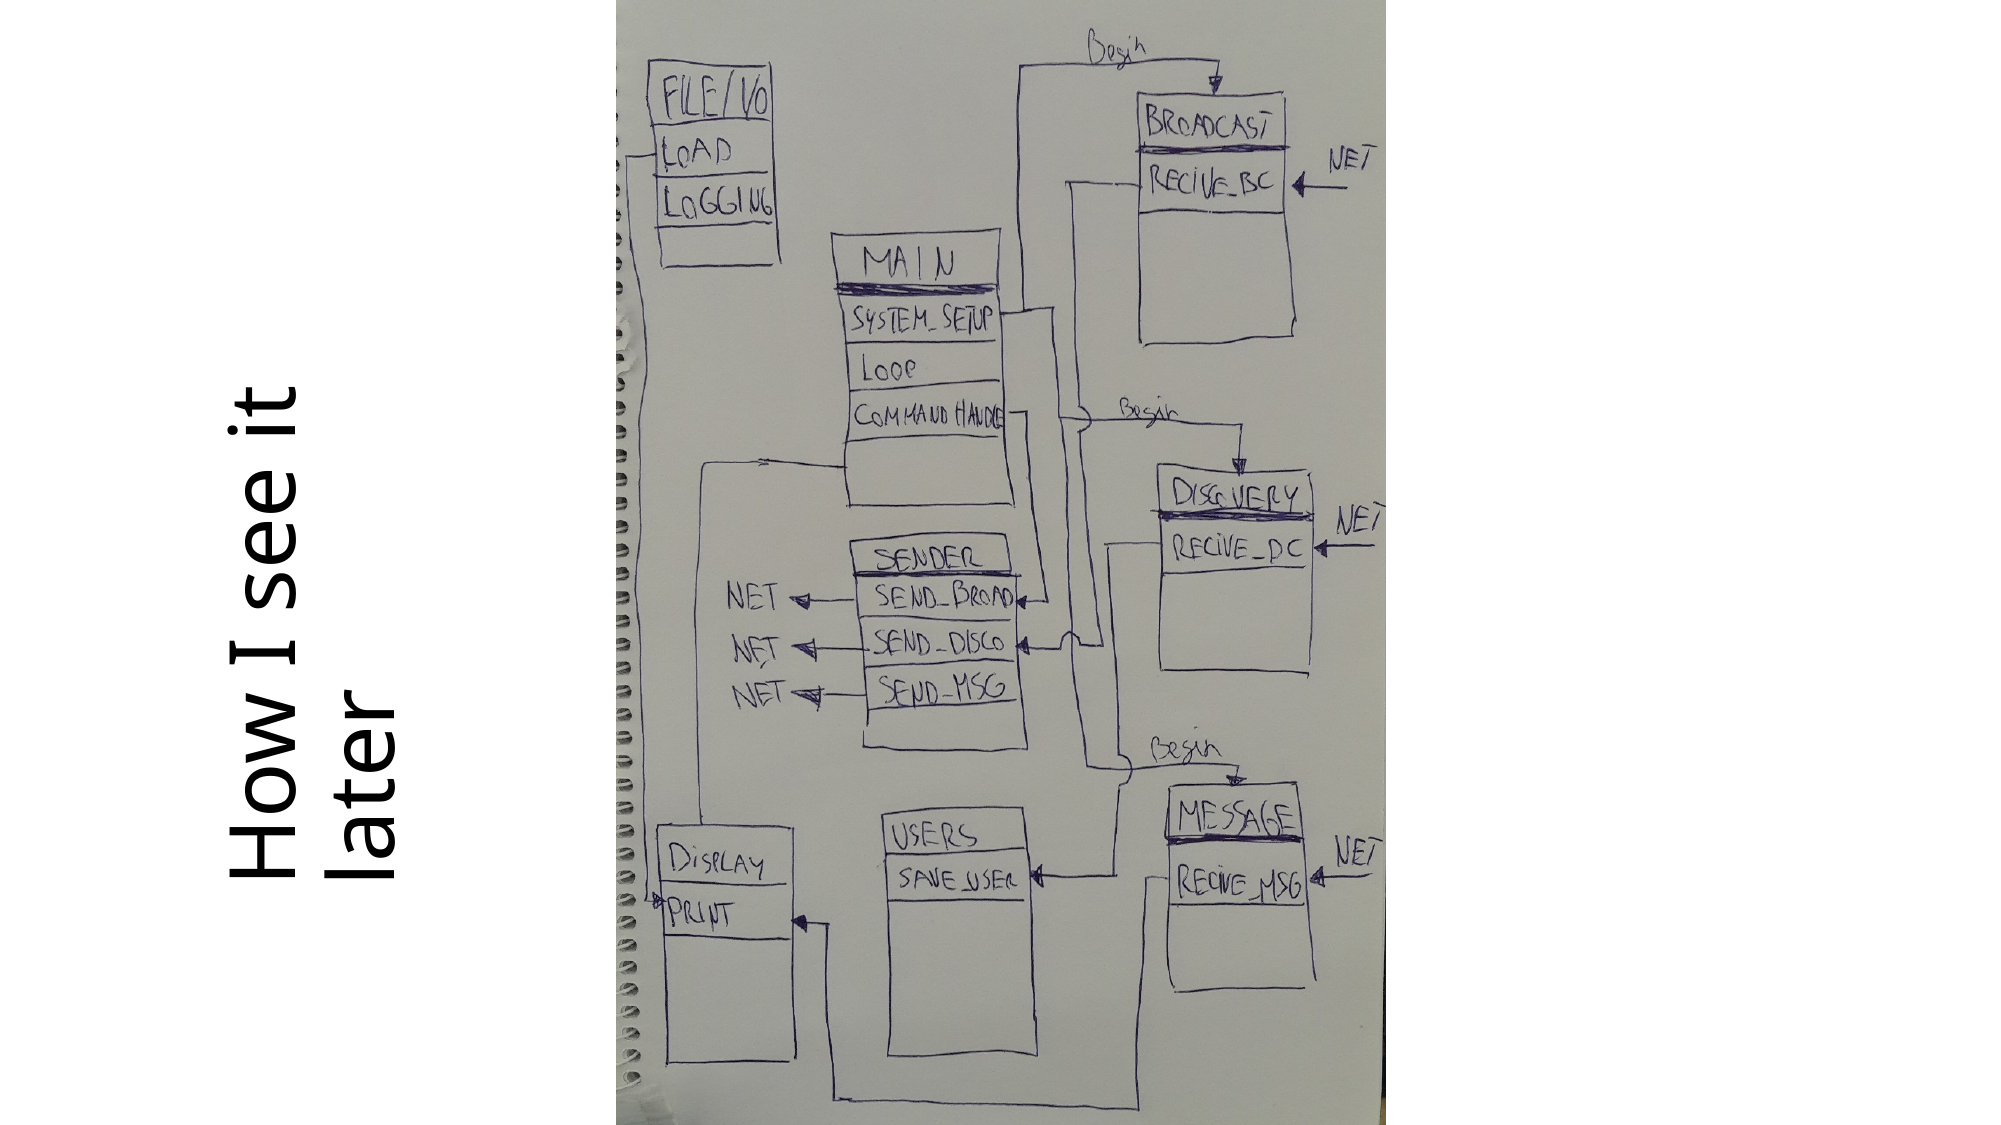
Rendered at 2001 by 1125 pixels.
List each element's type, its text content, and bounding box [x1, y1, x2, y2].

picture [616, 0, 1386, 1125]
title How I see it later [240, 236, 390, 902]
